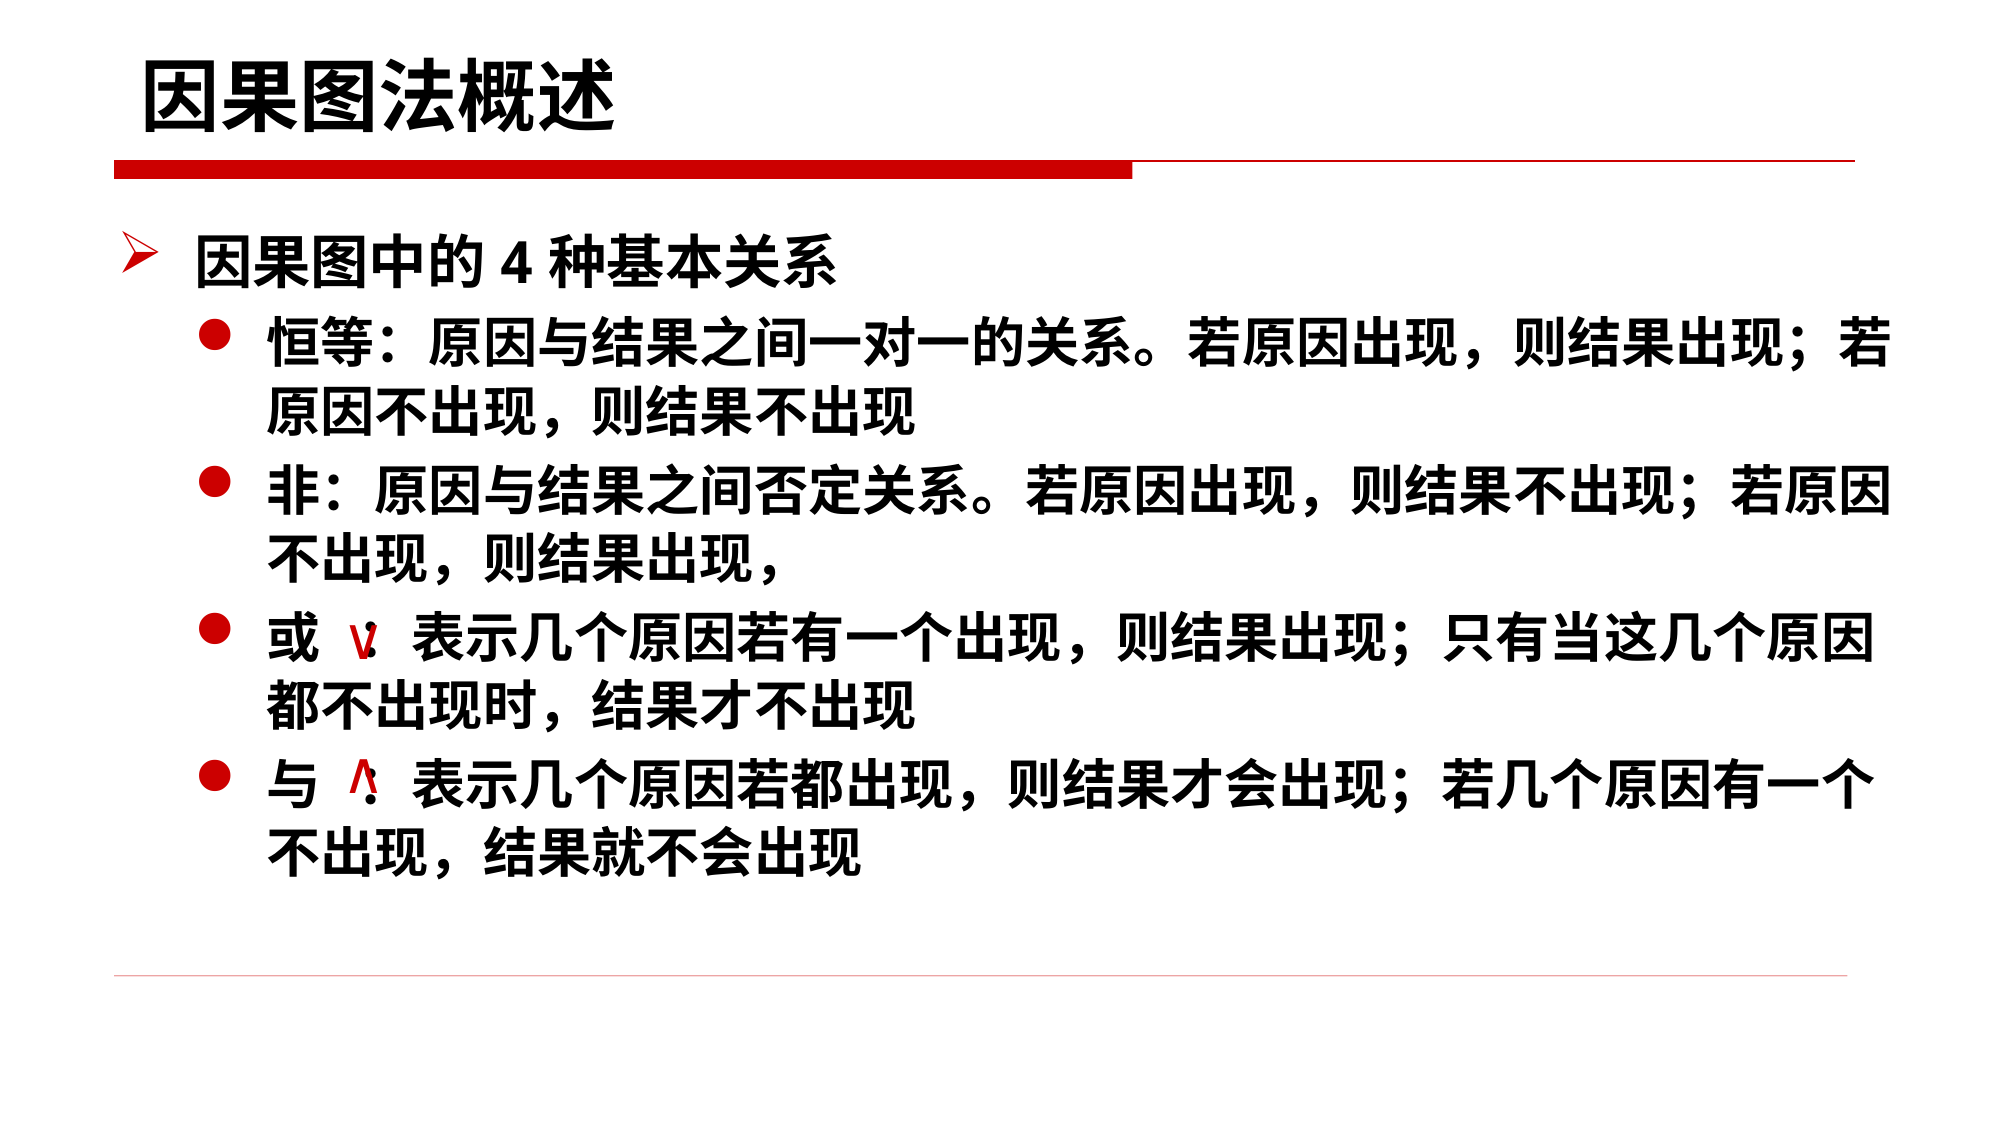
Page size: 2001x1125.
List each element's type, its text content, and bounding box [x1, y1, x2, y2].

text_box 因果图法概述 [125, 0, 1876, 149]
text_box ∧ [327, 728, 415, 813]
text_box ∨ [327, 593, 415, 679]
list 因果图中的4种基本关系 恒等：原因与结果之间一对一的关系。若原因出现，则结果出现；若原因不出现，则结果不出现 非：原因与结果之间否定关系。若原因出现，则结果不出现；若原因不出现，则结果出现， 或 ：表示几个原因若有一个出现，则结果出现；只有当这几个原因都不出现时，结果才不出现 与 ：表示几个原因若都出现，则结果才会出现；若几个原因有一个不出现，结果就不会出现 [102, 196, 1945, 1041]
